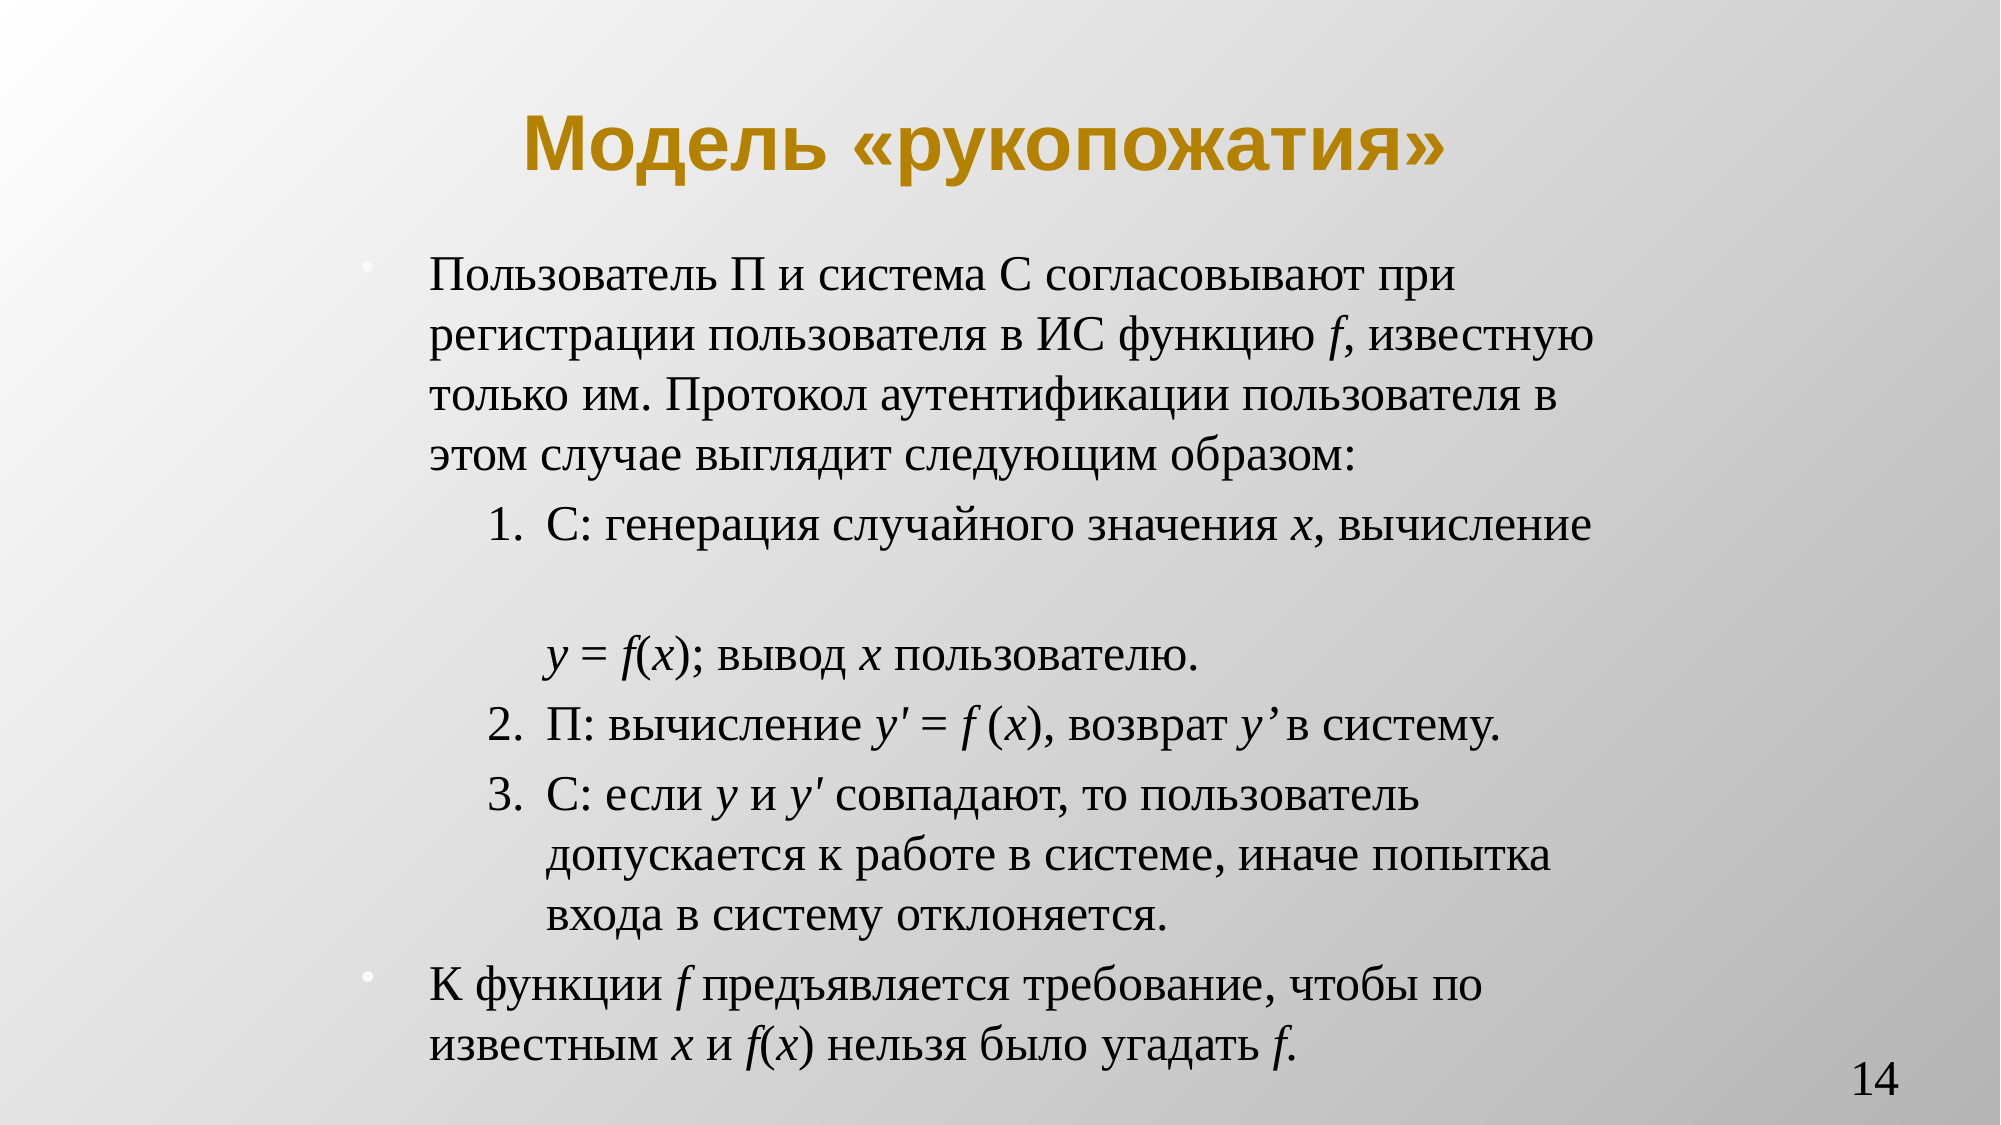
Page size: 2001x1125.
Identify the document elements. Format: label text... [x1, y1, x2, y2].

slide_number 14 [1733, 1052, 1900, 1113]
list Пользователь П и система С согласовывают при регистрации пользователя в ИС функцию f, известную только им. Протокол аутентификации пользователя в этом случае выглядит следующим образом: 1. С: генерация случайного значения x, вычисление y = f(x); вывод х пользователю. 2. П: вычисление у' = f (x), возврат у’ в систему. 3. С: если у и у' совпадают, то пользователь допускается к работе в системе, иначе попытка входа в систему отклоняется. К функции f предъявляется требование, чтобы по известным x и f(x) нельзя было угадать f. [324, 232, 1676, 1006]
title Модель «рукопожатия» [283, 45, 1709, 233]
